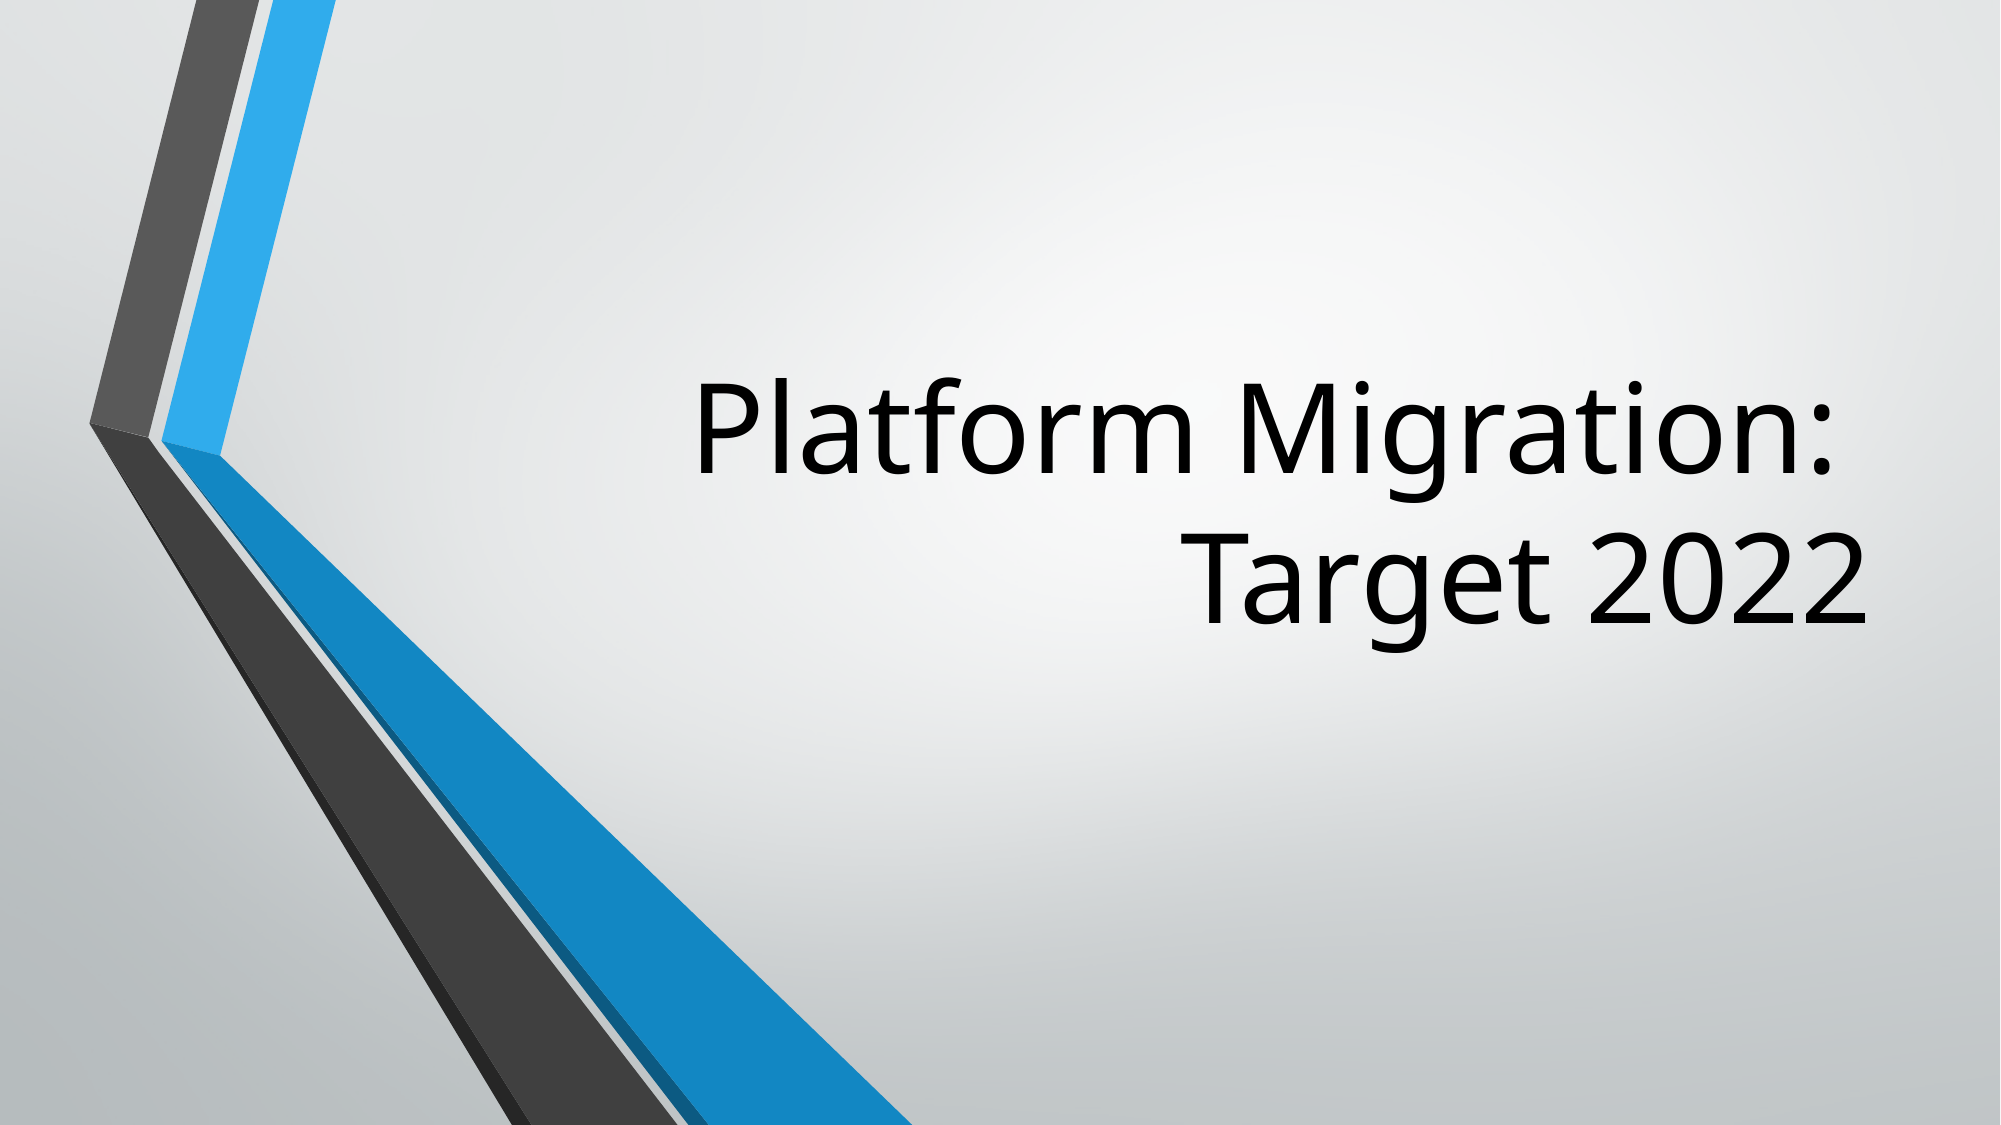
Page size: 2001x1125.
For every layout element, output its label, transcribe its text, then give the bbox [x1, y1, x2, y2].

title Platform Migration: Target 2022 [464, 226, 1887, 656]
